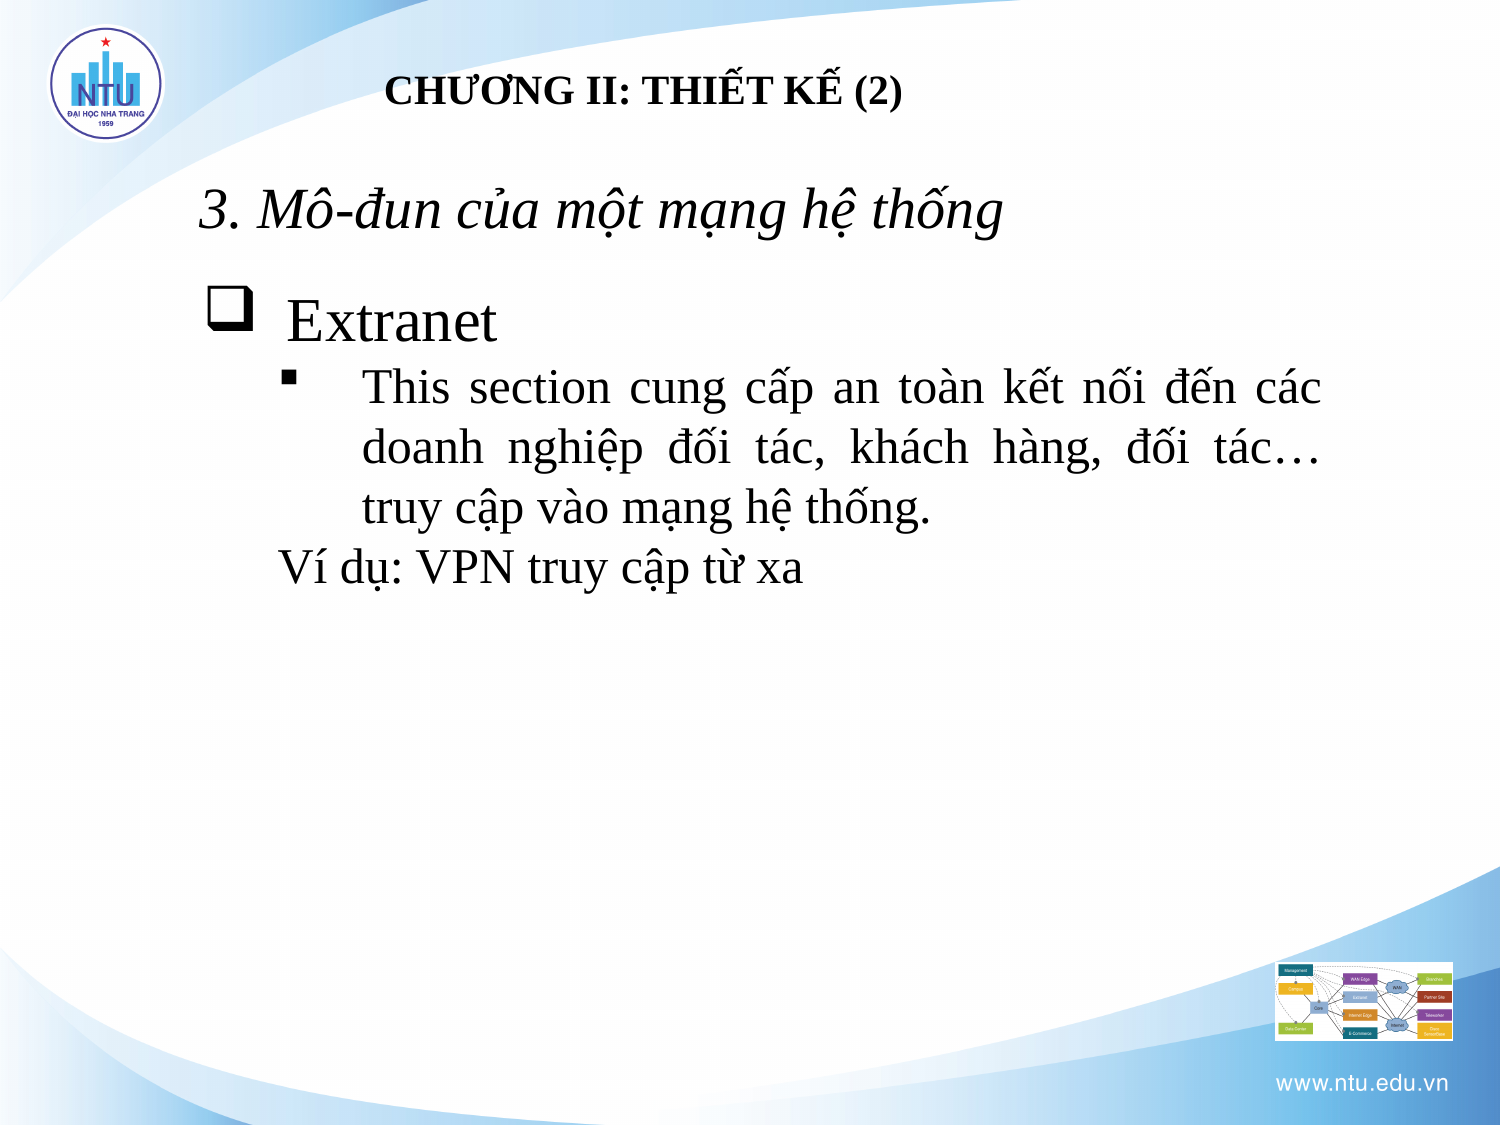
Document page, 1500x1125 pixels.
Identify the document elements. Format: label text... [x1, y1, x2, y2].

text_box 3. Mô-đun của một mạng hệ thống [184, 162, 1472, 248]
title CHƯƠNG II: THIẾT KẾ (2) [187, 37, 1100, 138]
text_box Extranet This section cung cấp an toàn kết nối đến các doanh nghiệp đối tác, khách hàng, đối tác… truy cập vào mạng hệ thống. Ví dụ: VPN truy cập từ xa [187, 271, 1338, 602]
picture [0, 0, 1500, 1125]
